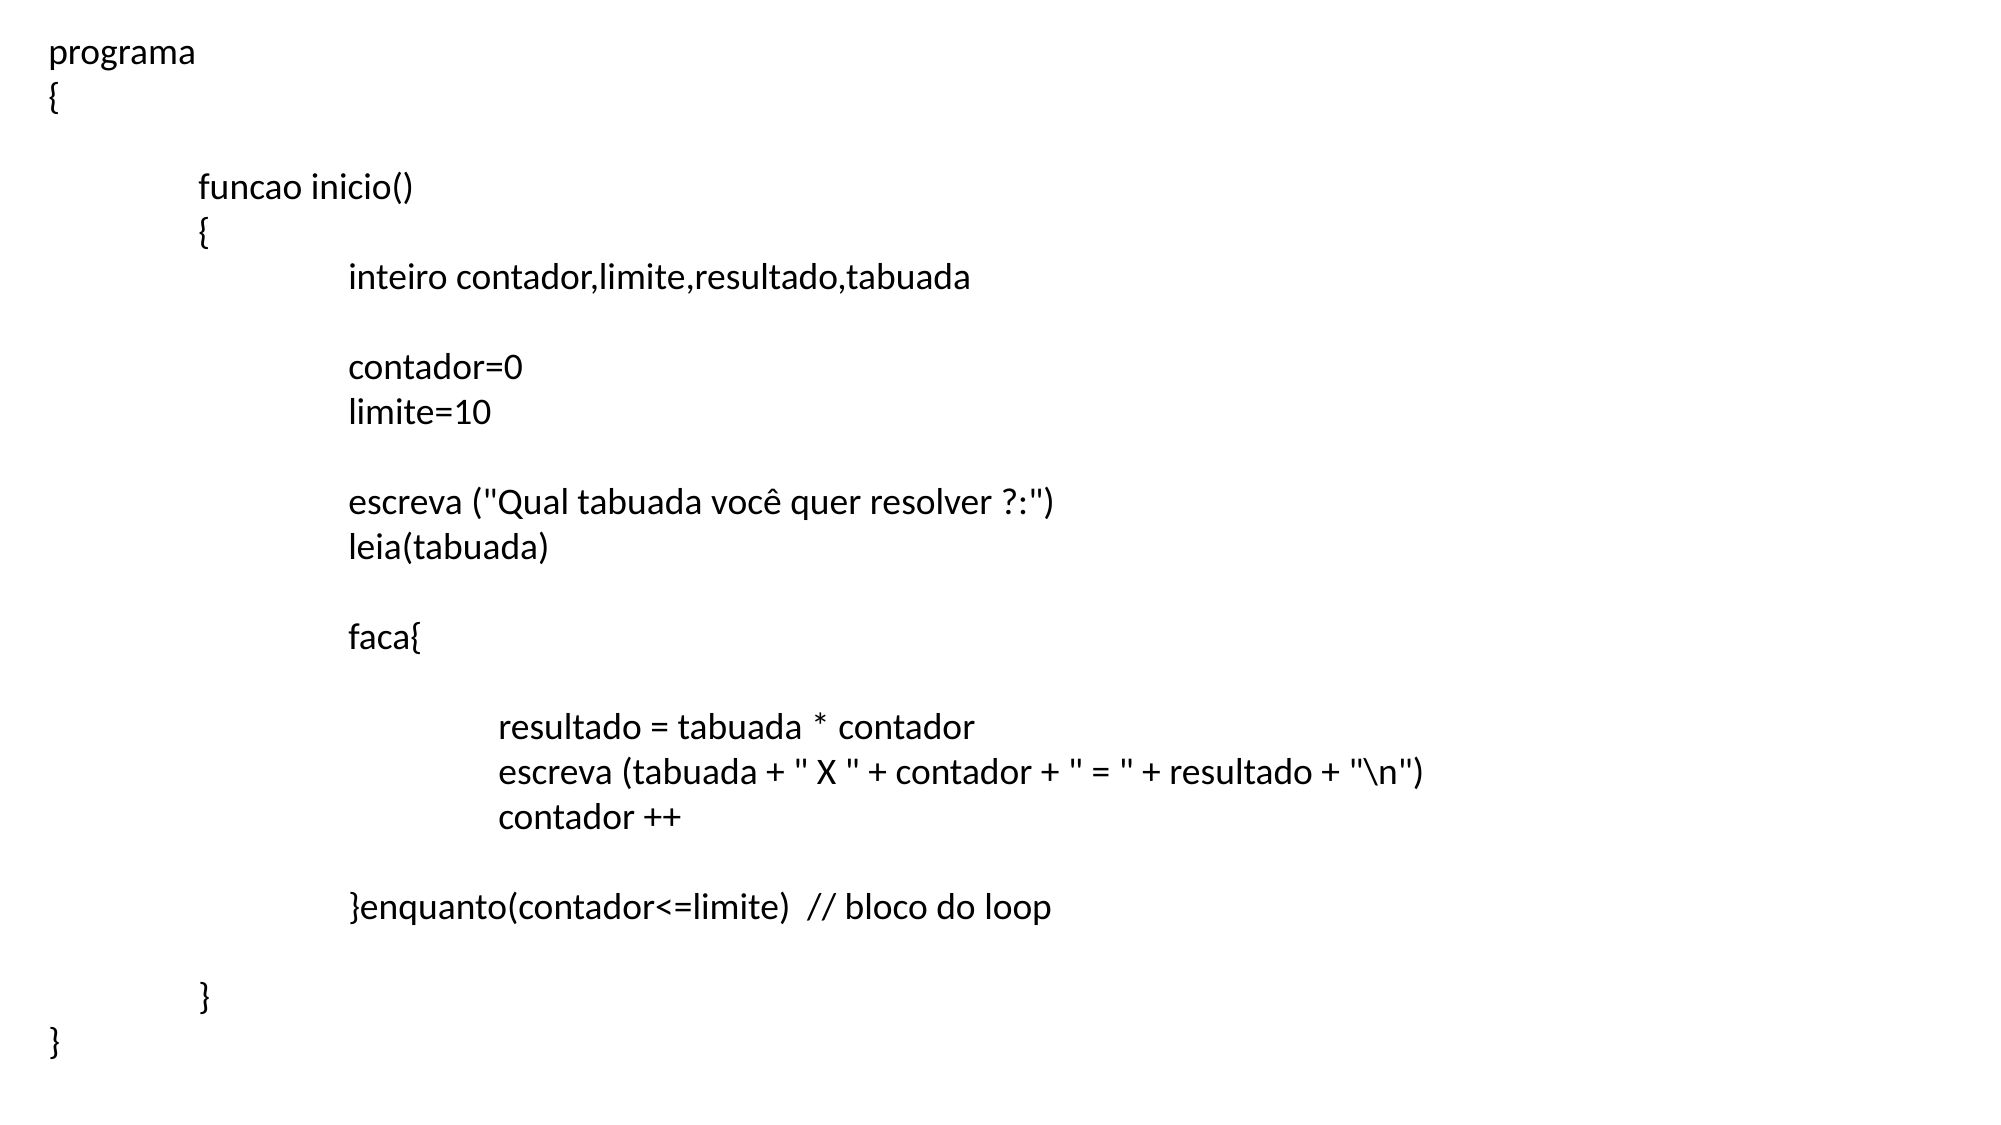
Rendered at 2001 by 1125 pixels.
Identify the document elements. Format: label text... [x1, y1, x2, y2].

text_box programa { funcao inicio() { inteiro contador,limite,resultado,tabuada contador=0 limite=10 escreva ("Qual tabuada você quer resolver ?:") leia(tabuada) faca{ resultado = tabuada * contador escreva (tabuada + " X " + contador + " = " + resultado + "\n") contador ++ }enquanto(contador<=limite) // bloco do loop } } [33, 19, 1458, 1115]
